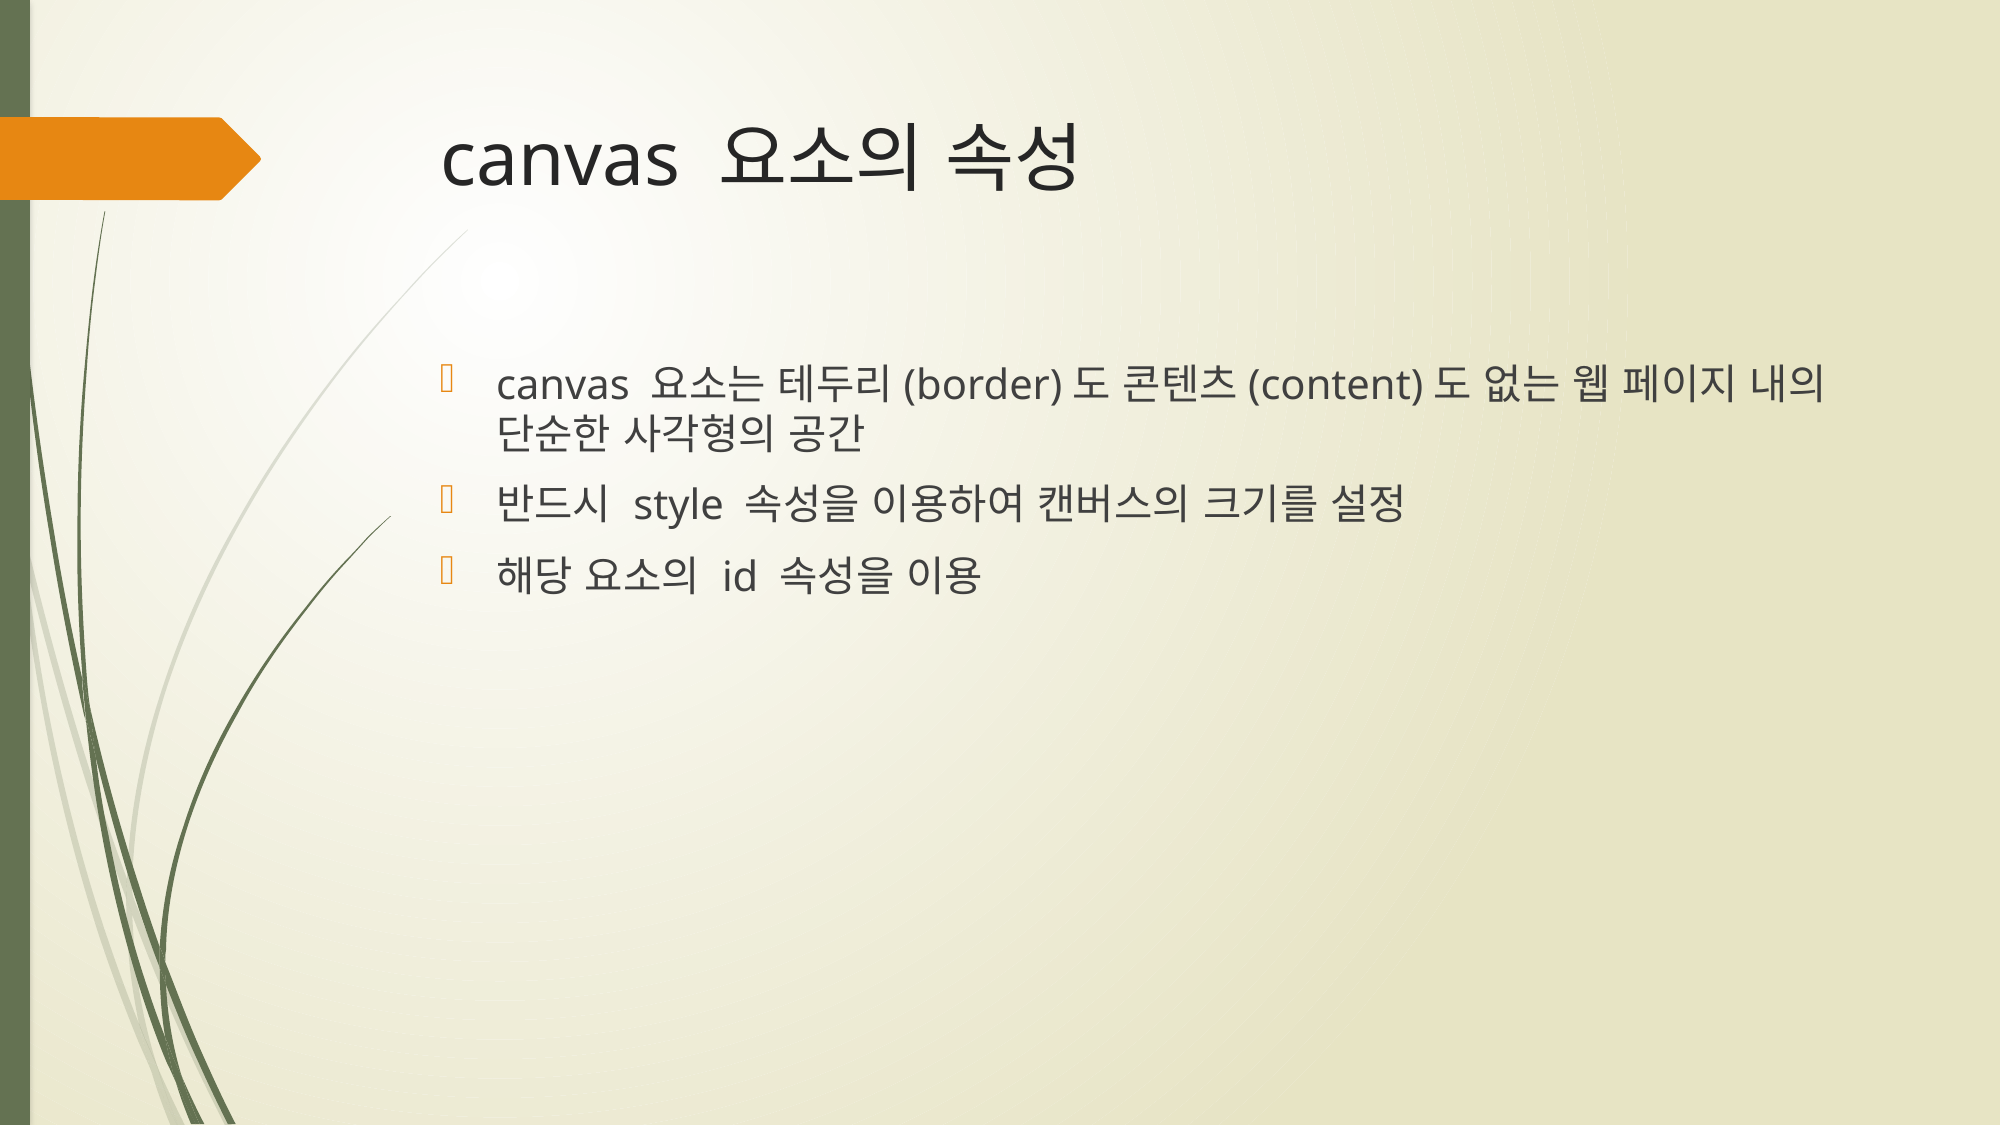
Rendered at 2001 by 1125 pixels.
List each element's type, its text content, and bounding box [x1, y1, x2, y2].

list canvas 요소는 테두리(border)도 콘텐츠(content)도 없는 웹 페이지 내의 단순한 사각형의 공간 반드시 style 속성을 이용하여 캔버스의 크기를 설정 해당 요소의 id 속성을 이용 [424, 350, 1888, 970]
title canvas 요소의 속성 [425, 102, 1888, 313]
